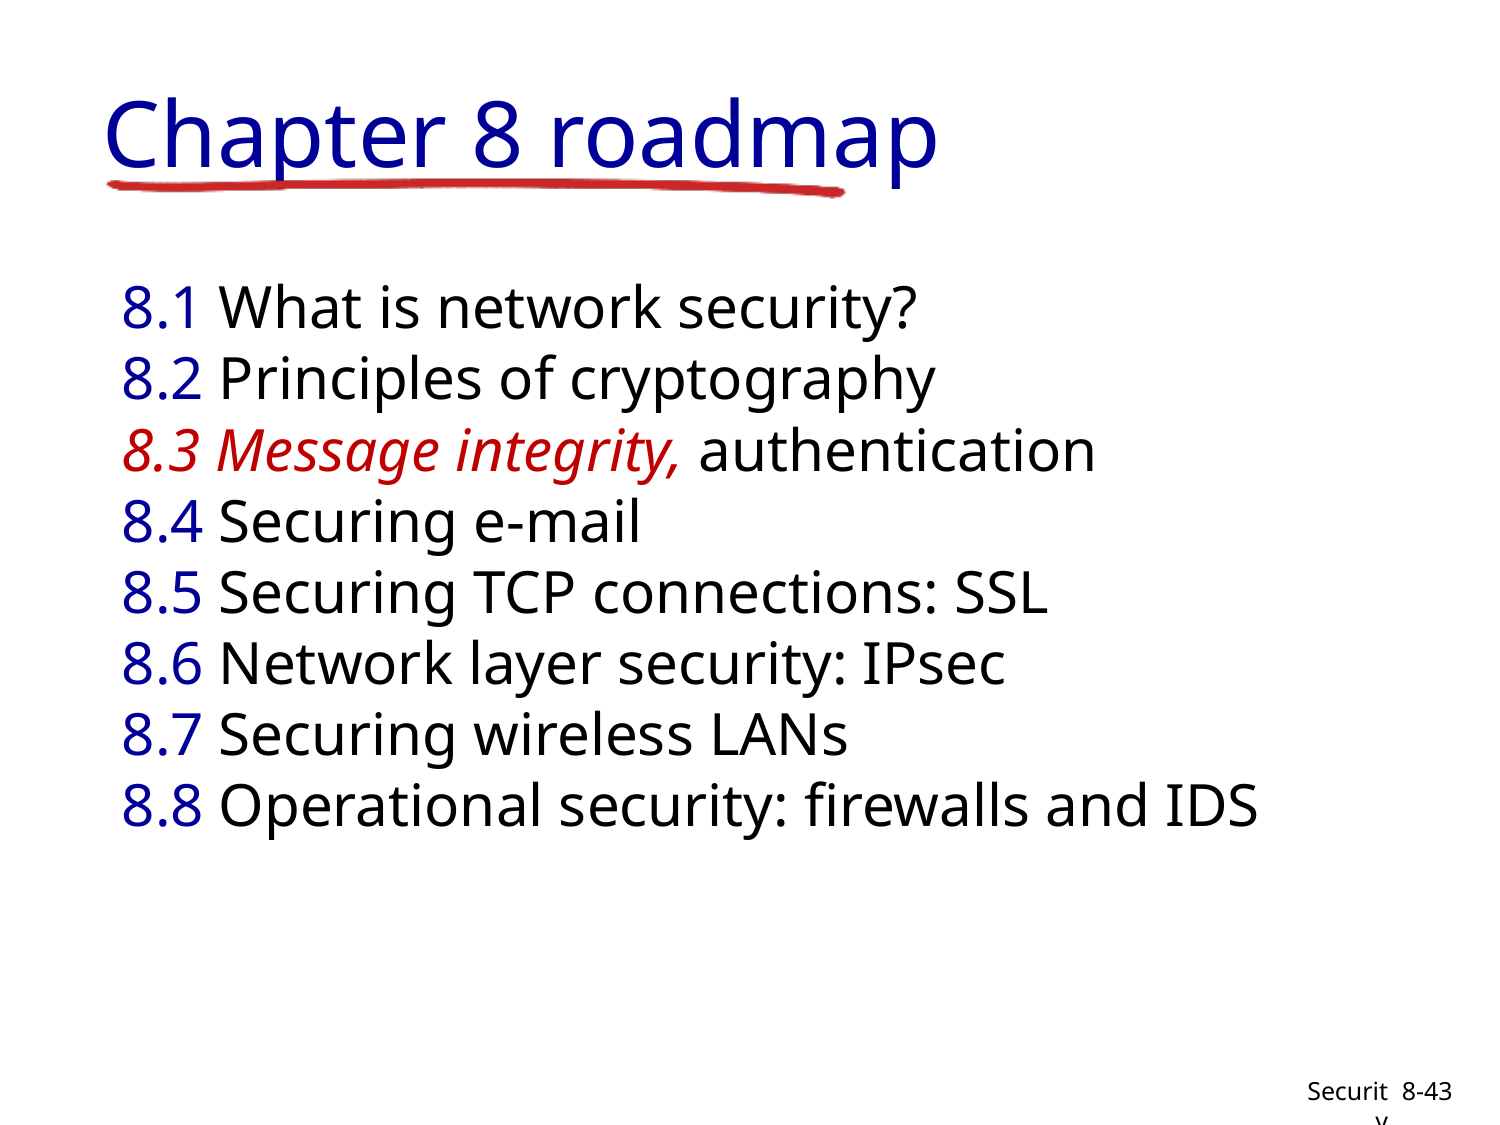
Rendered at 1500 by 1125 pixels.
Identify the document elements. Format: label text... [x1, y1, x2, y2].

footer Security [1284, 1067, 1403, 1110]
picture [103, 174, 854, 204]
title Chapter 8 roadmap [87, 37, 1363, 225]
list 8.1 What is network security? 8.2 Principles of cryptography 8.3 Message integrity, authentication 8.4 Securing e-mail 8.5 Securing TCP connections: SSL 8.6 Network layer security: IPsec 8.7 Securing wireless LANs 8.8 Operational security: firewalls and IDS [106, 273, 1382, 1037]
text_box 8-43 [1387, 1068, 1500, 1113]
